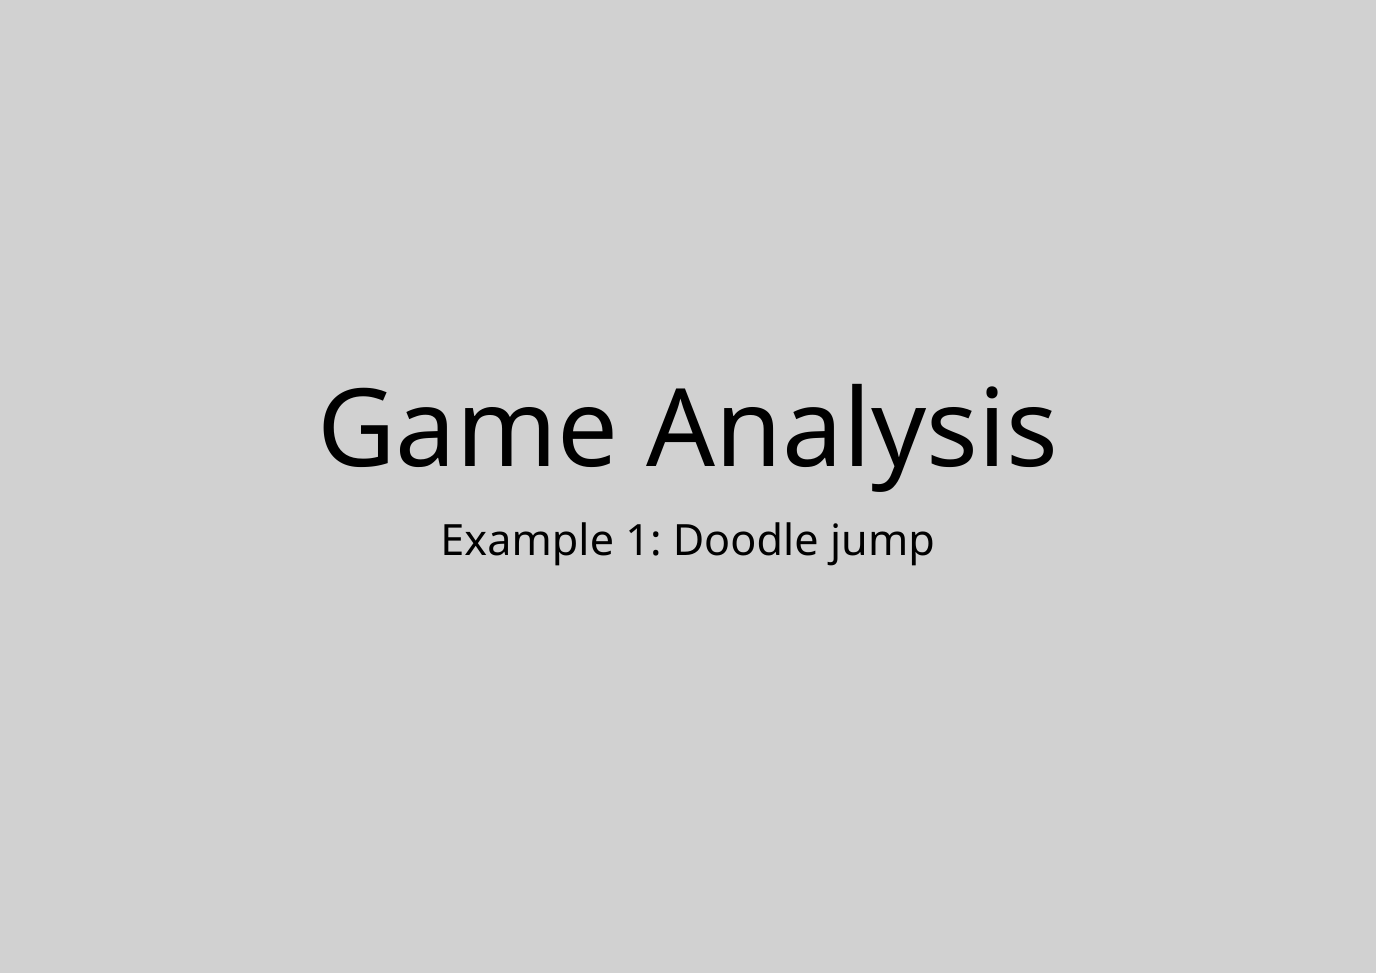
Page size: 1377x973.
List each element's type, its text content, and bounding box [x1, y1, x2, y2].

subtitle Example 1: Doodle jump [172, 510, 1205, 746]
title Game Analysis [103, 159, 1273, 498]
